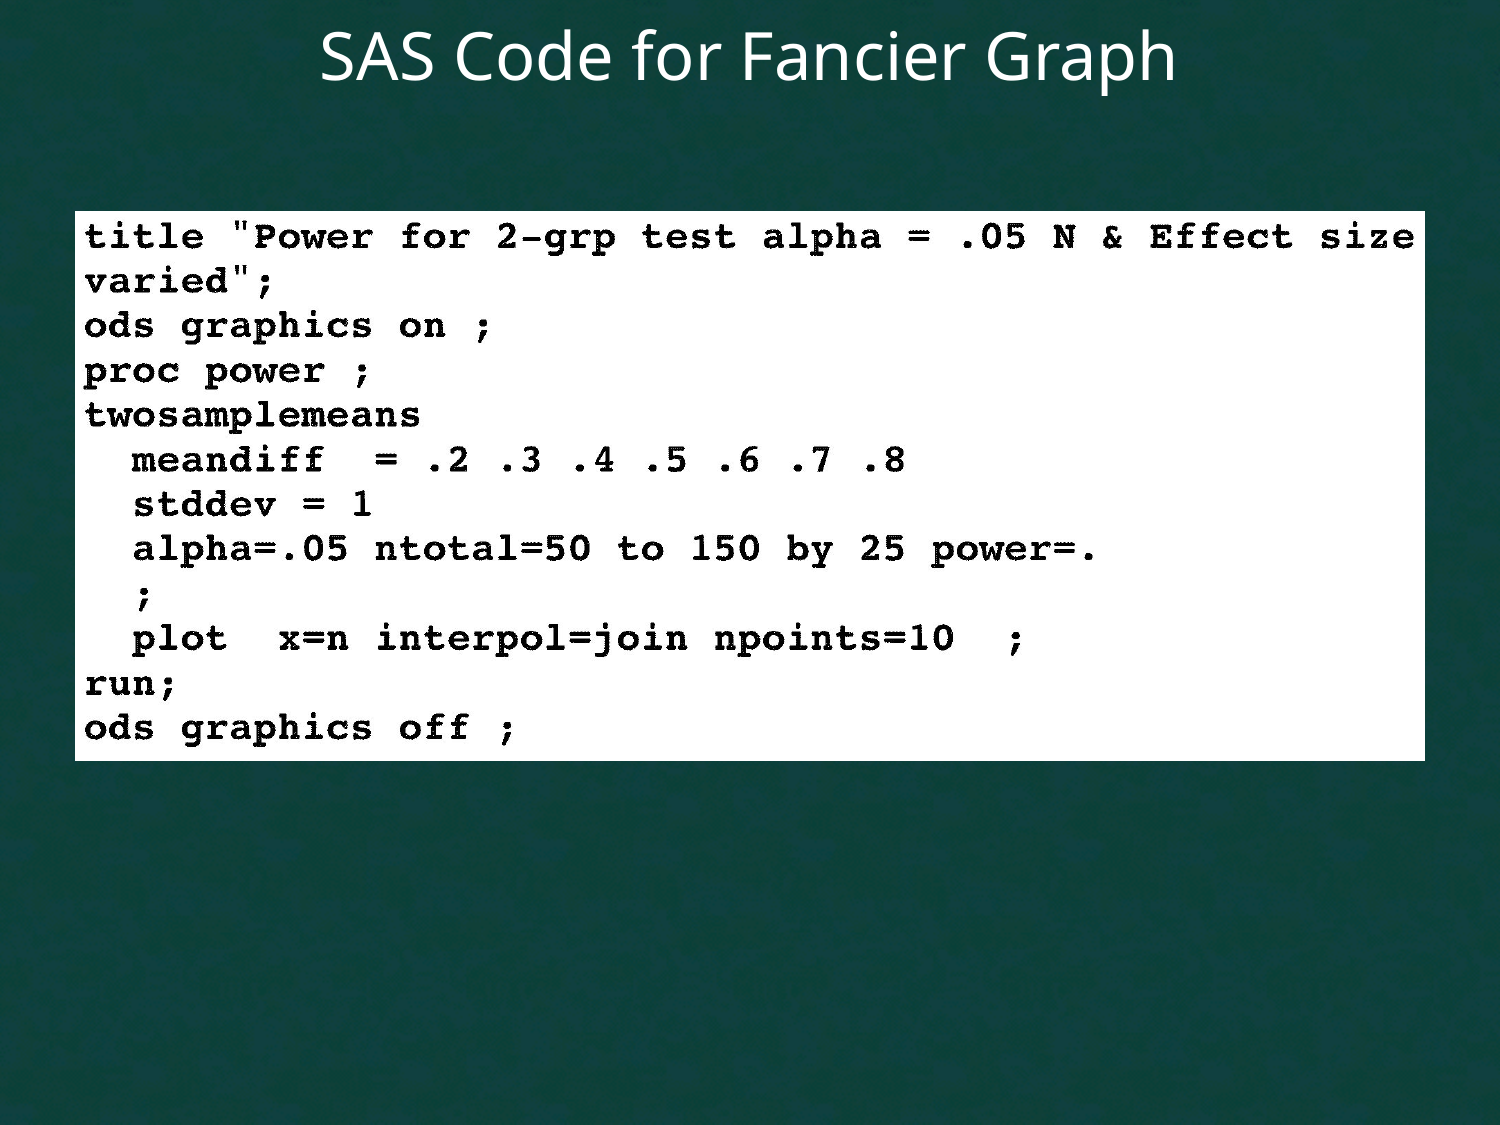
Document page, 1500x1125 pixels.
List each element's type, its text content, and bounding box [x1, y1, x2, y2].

picture [0, 0, 1500, 1125]
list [74, 41, 1426, 932]
title SAS Code for Fancier Graph [75, 0, 1425, 41]
